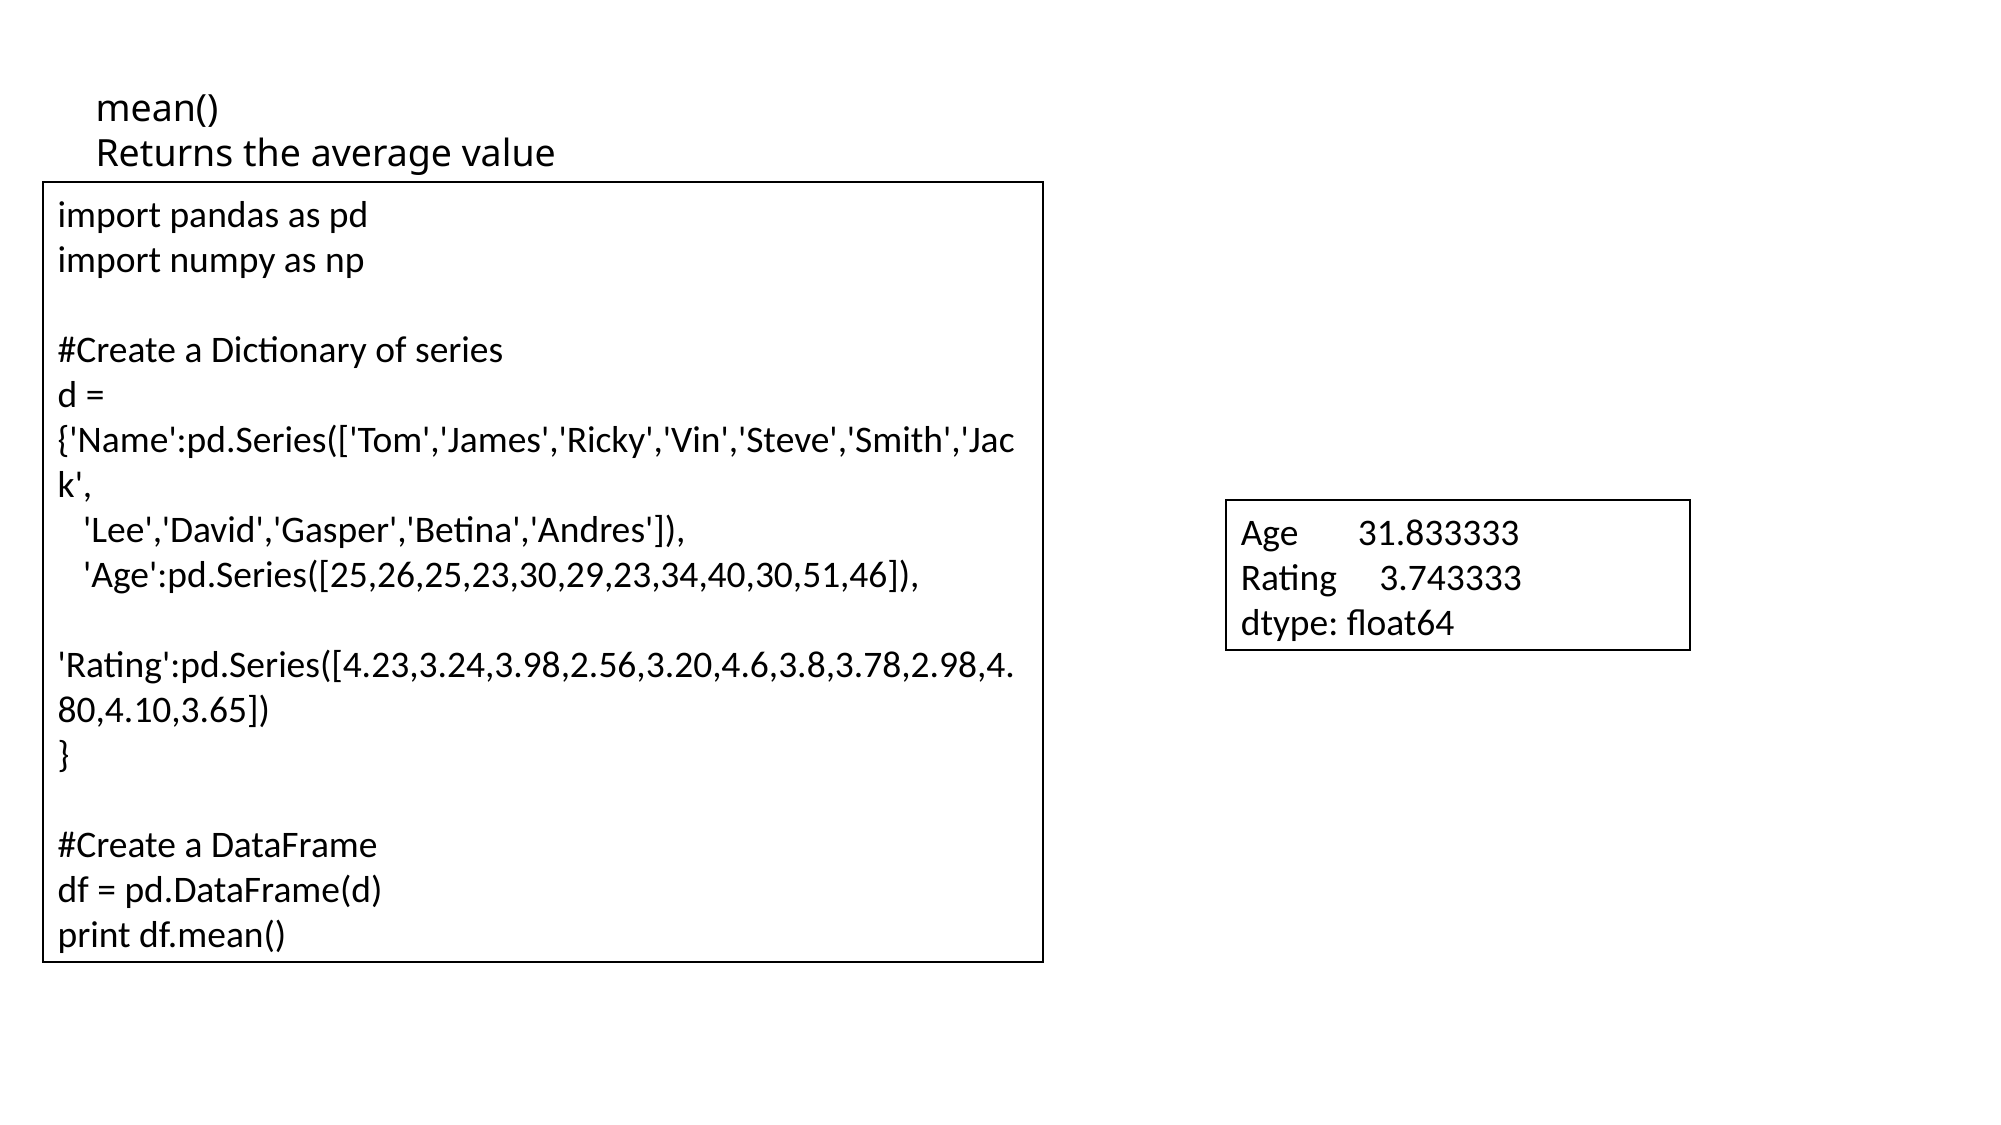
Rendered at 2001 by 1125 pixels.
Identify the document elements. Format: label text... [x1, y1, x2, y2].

text_box Age 31.833333 Rating 3.743333 dtype: float64 [1225, 499, 1691, 651]
text_box import pandas as pd import numpy as np #Create a Dictionary of series d = {'Name':pd.Series(['Tom','James','Ricky','Vin','Steve','Smith','Jack', 'Lee','David','Gasper','Betina','Andres']), 'Age':pd.Series([25,26,25,23,30,29,23,34,40,30,51,46]), 'Rating':pd.Series([4.23,3.24,3.98,2.56,3.20,4.6,3.8,3.78,2.98,4.80,4.10,3.65]) } #Create a DataFrame df = pd.DataFrame(d) print df.mean() [42, 181, 1044, 963]
text_box mean() Returns the average value [80, 76, 1081, 181]
